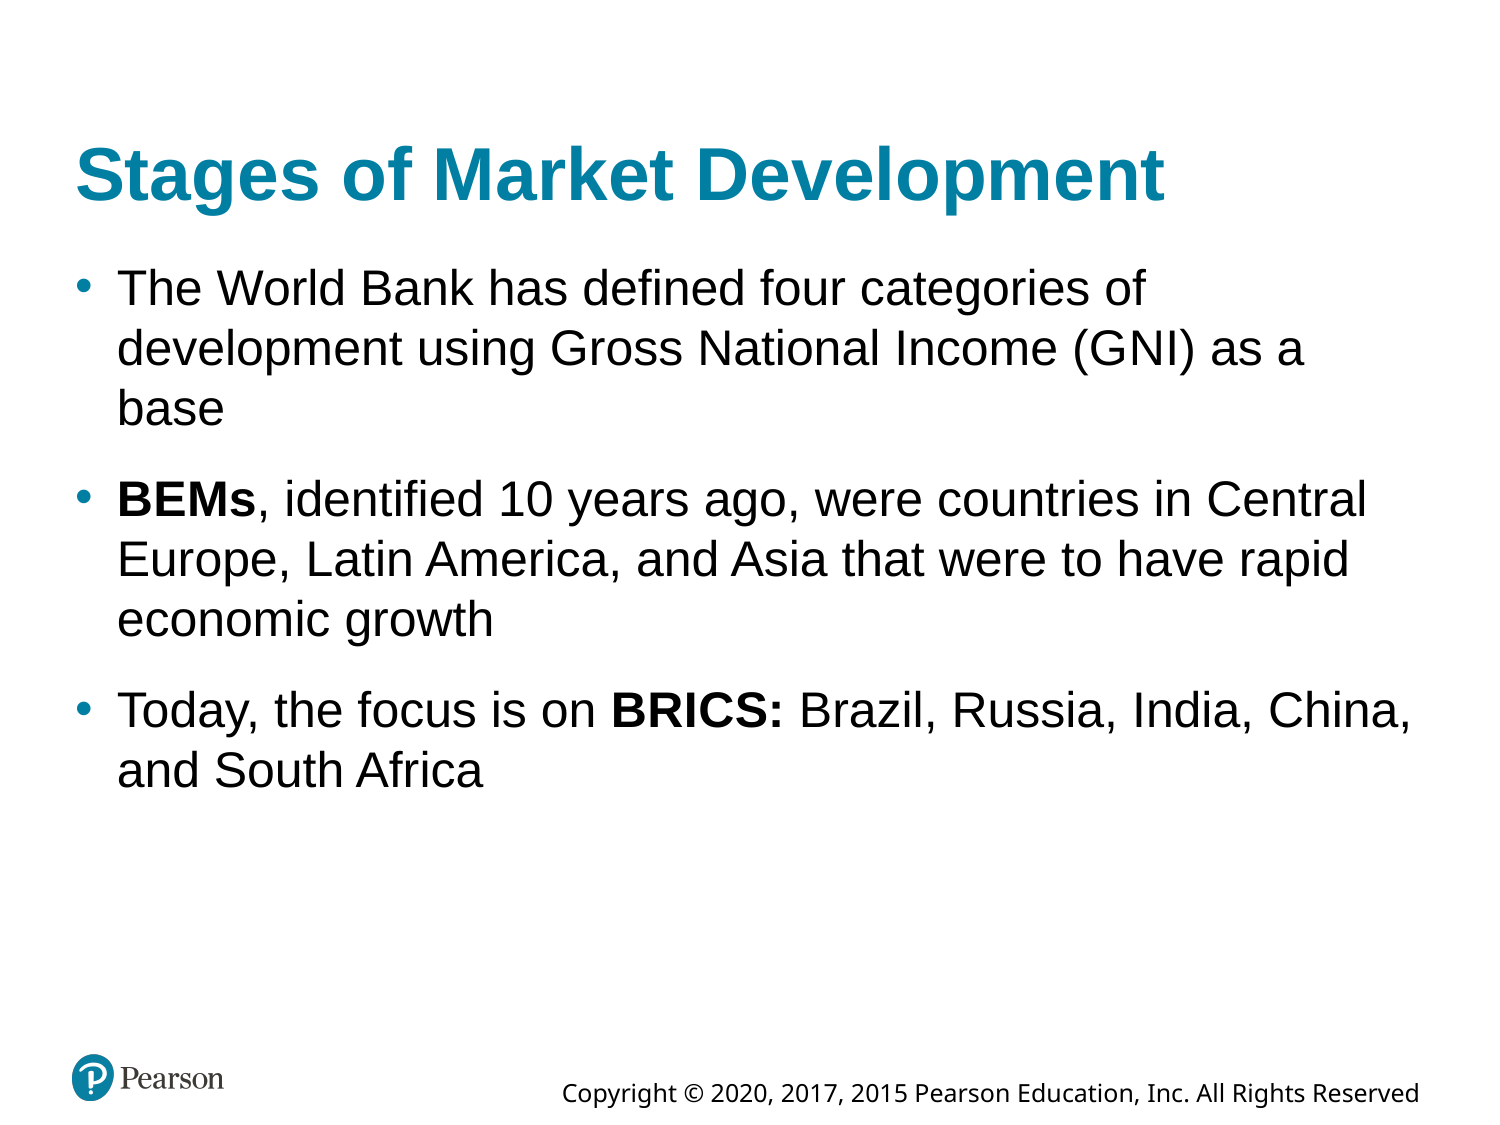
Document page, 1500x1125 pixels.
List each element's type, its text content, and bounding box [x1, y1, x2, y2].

title Stages of Market Development [75, 35, 1425, 216]
picture [72, 1054, 88, 1070]
picture [72, 1087, 83, 1101]
picture [80, 1063, 106, 1088]
picture [98, 1054, 224, 1101]
list The World Bank has defined four categories of development using Gross National Income (G N I) as a base B E Ms, identified 10 years ago, were countries in Central Europe, Latin America, and Asia that were to have rapid economic growth Today, the focus is on B R I C S: Brazil, Russia, India, China, and South Africa [75, 255, 1426, 983]
